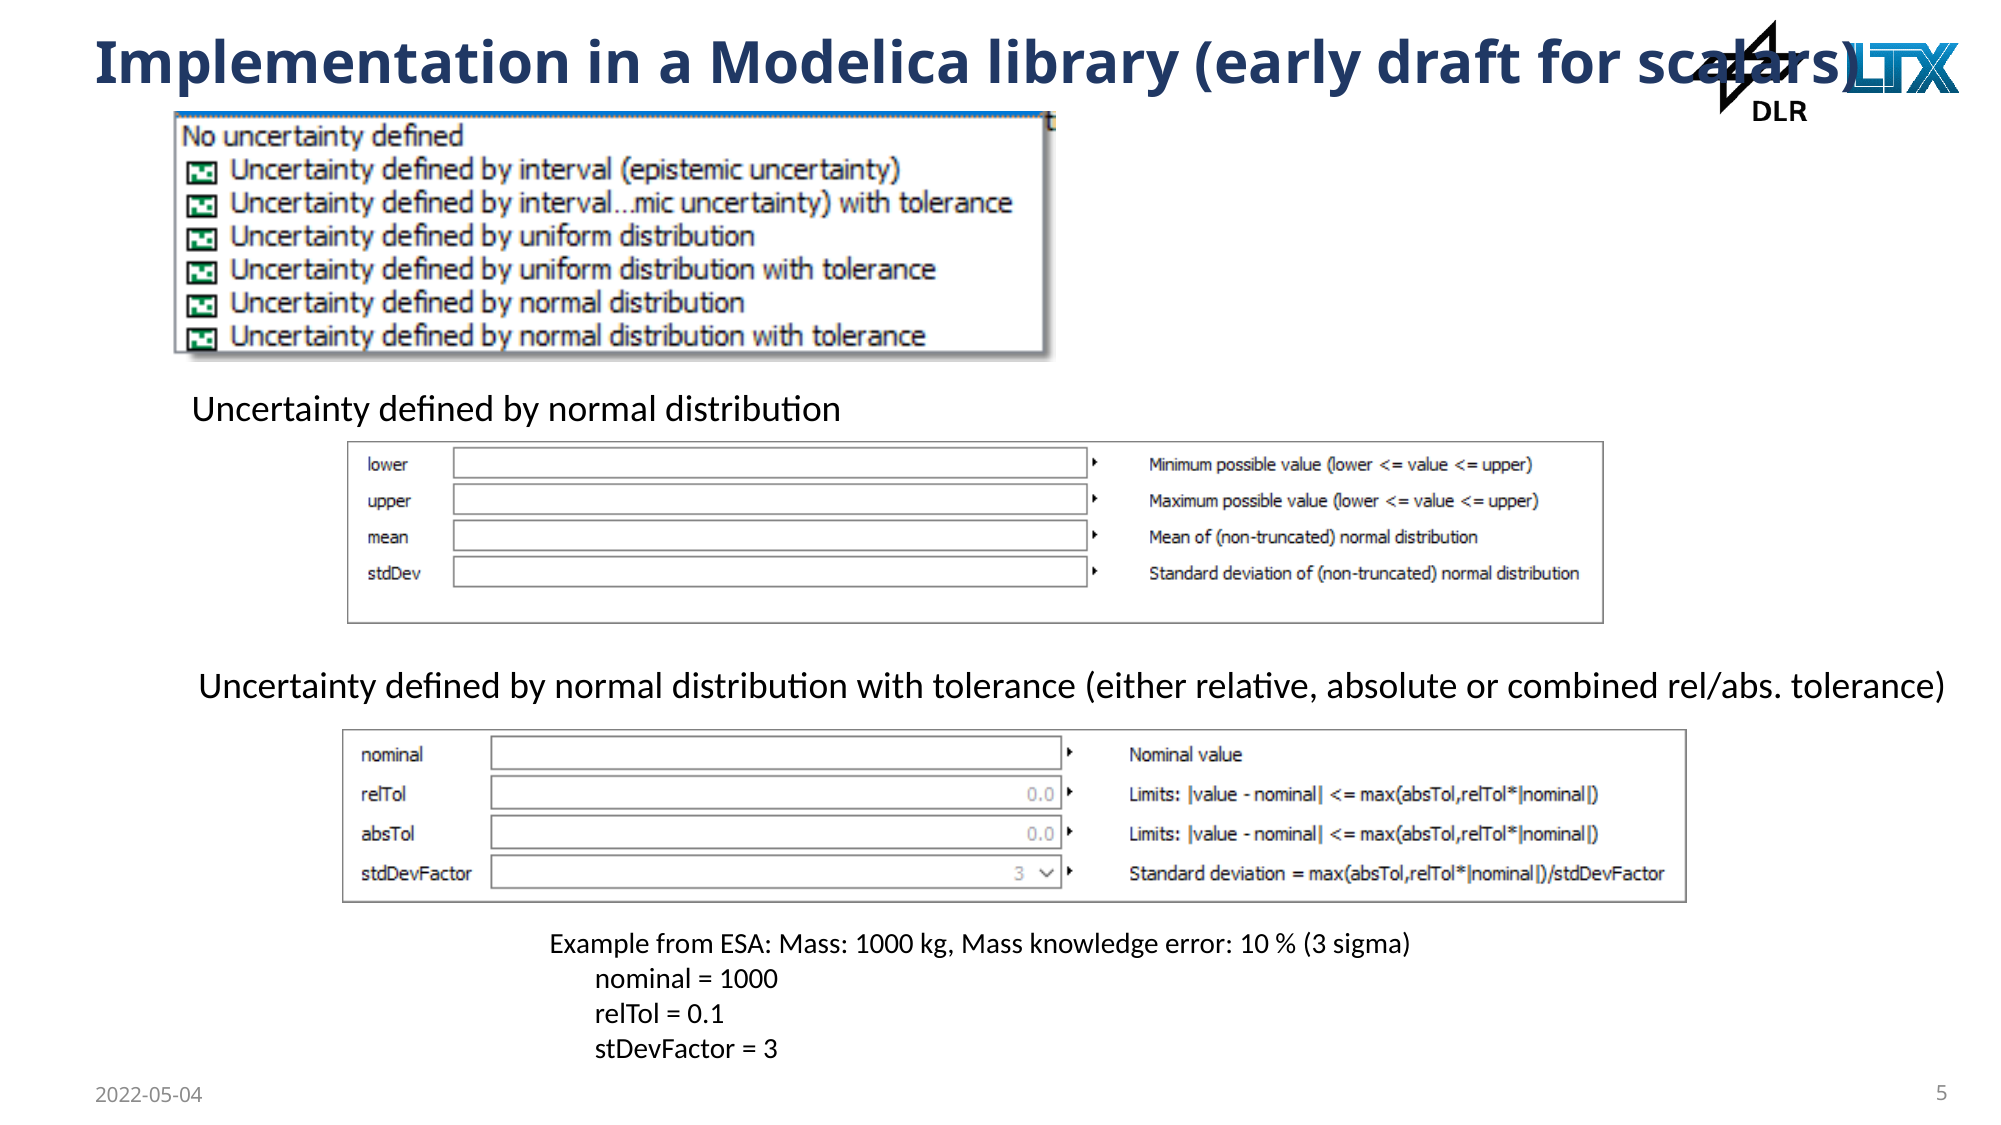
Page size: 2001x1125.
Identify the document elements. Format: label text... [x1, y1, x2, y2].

picture [347, 441, 1604, 624]
text_box Example from ESA: Mass: 1000 kg, Mass knowledge error: 10 % (3 sigma) nominal = 1000 relTol = 0.1 stDevFactor = 3 [534, 917, 1427, 1072]
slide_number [80, 1063, 530, 1124]
text_box Uncertainty defined by normal distribution with tolerance (either relative, absolute or combined rel/abs. tolerance) [183, 654, 1963, 714]
title Implementation in a Modelica library (early draft for scalars) [80, 0, 1963, 134]
picture [172, 111, 1056, 362]
picture [342, 729, 1687, 903]
slide_number 5 [1512, 1063, 1963, 1124]
text_box Uncertainty defined by normal distribution [176, 376, 858, 436]
